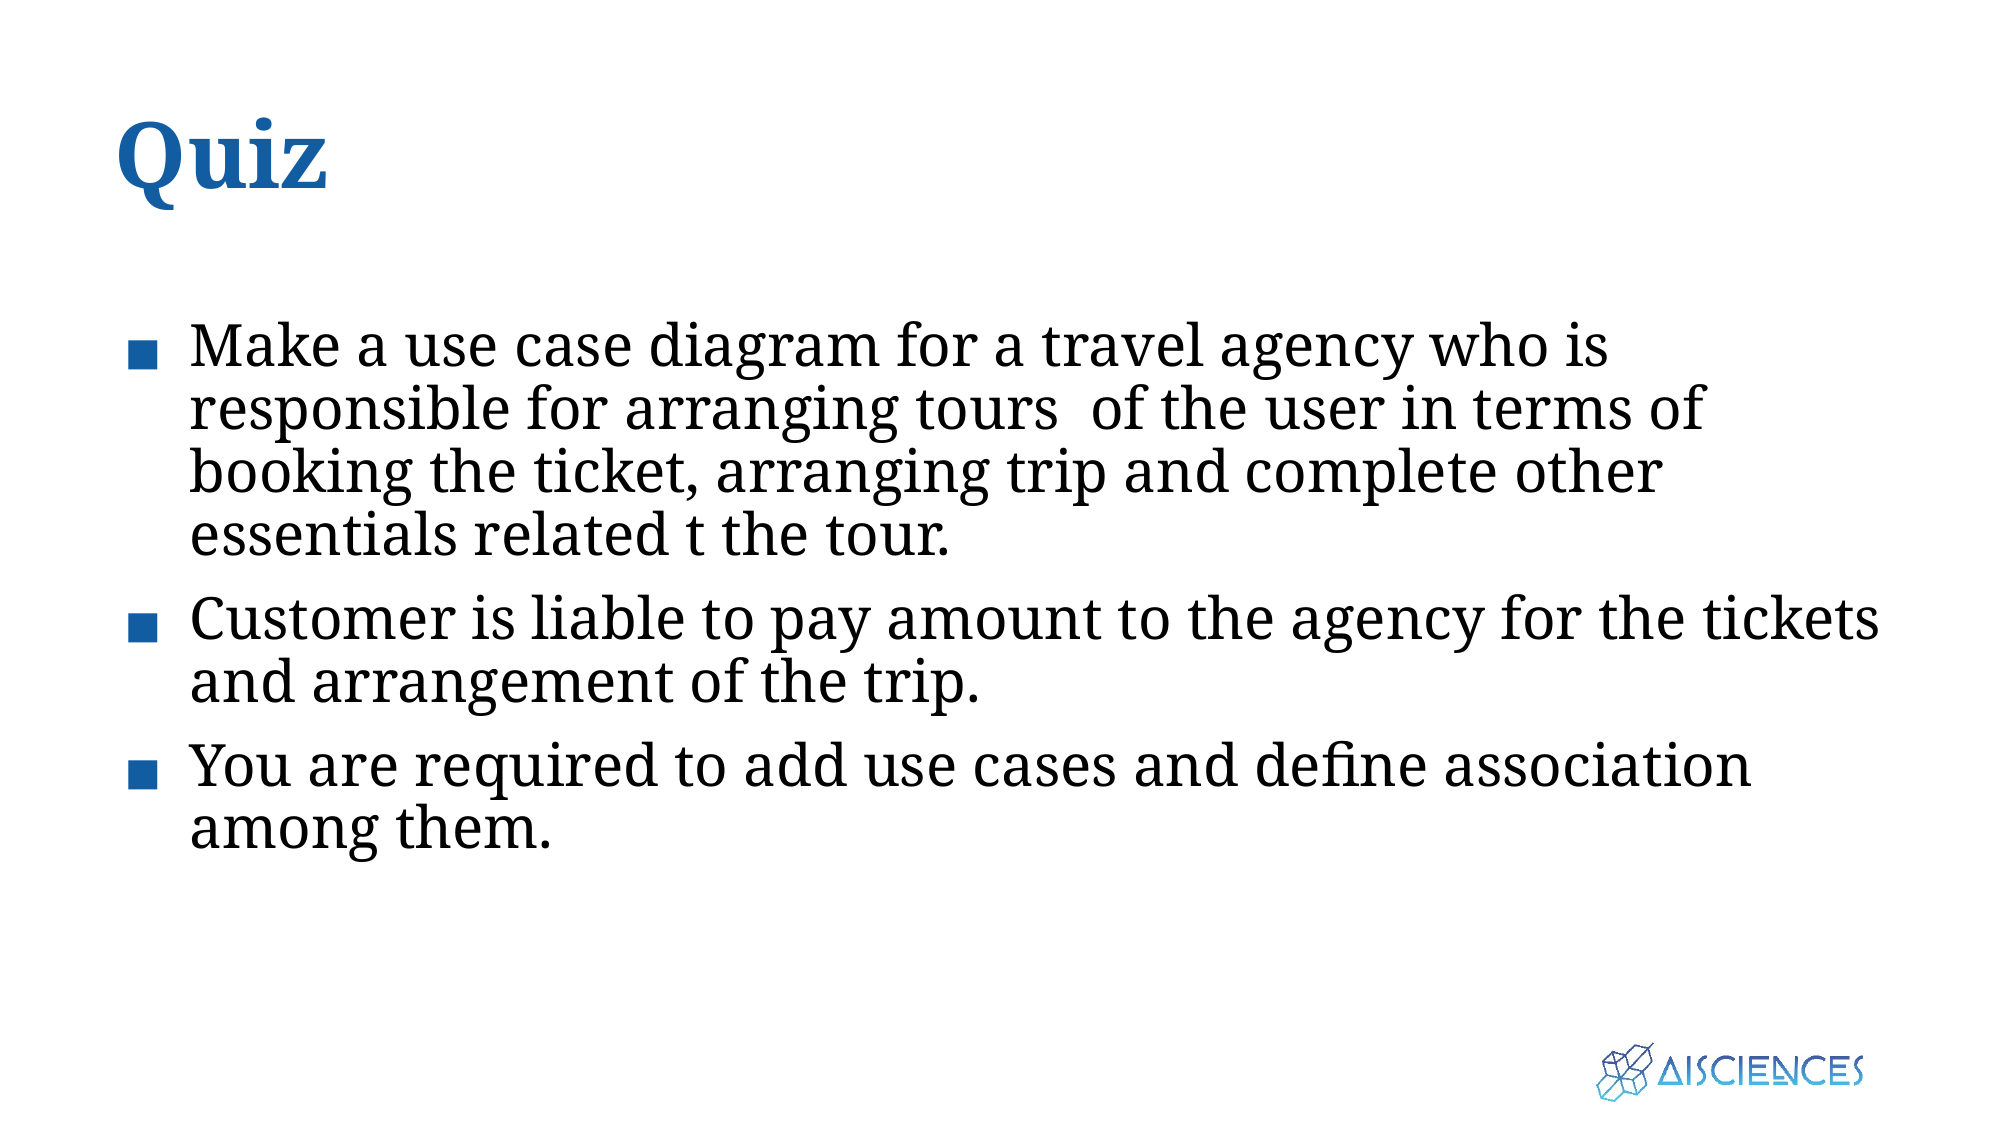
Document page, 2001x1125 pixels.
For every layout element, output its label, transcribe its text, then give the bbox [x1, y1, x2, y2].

title Quiz [99, 43, 1900, 274]
list Make a use case diagram for a travel agency who is responsible for arranging tours of the user in terms of booking the ticket, arranging trip and complete other essentials related t the tour. Customer is liable to pay amount to the agency for the tickets and arrangement of the trip. You are required to add use cases and define association among them. [99, 308, 1900, 1059]
picture [1596, 1059, 1863, 1102]
